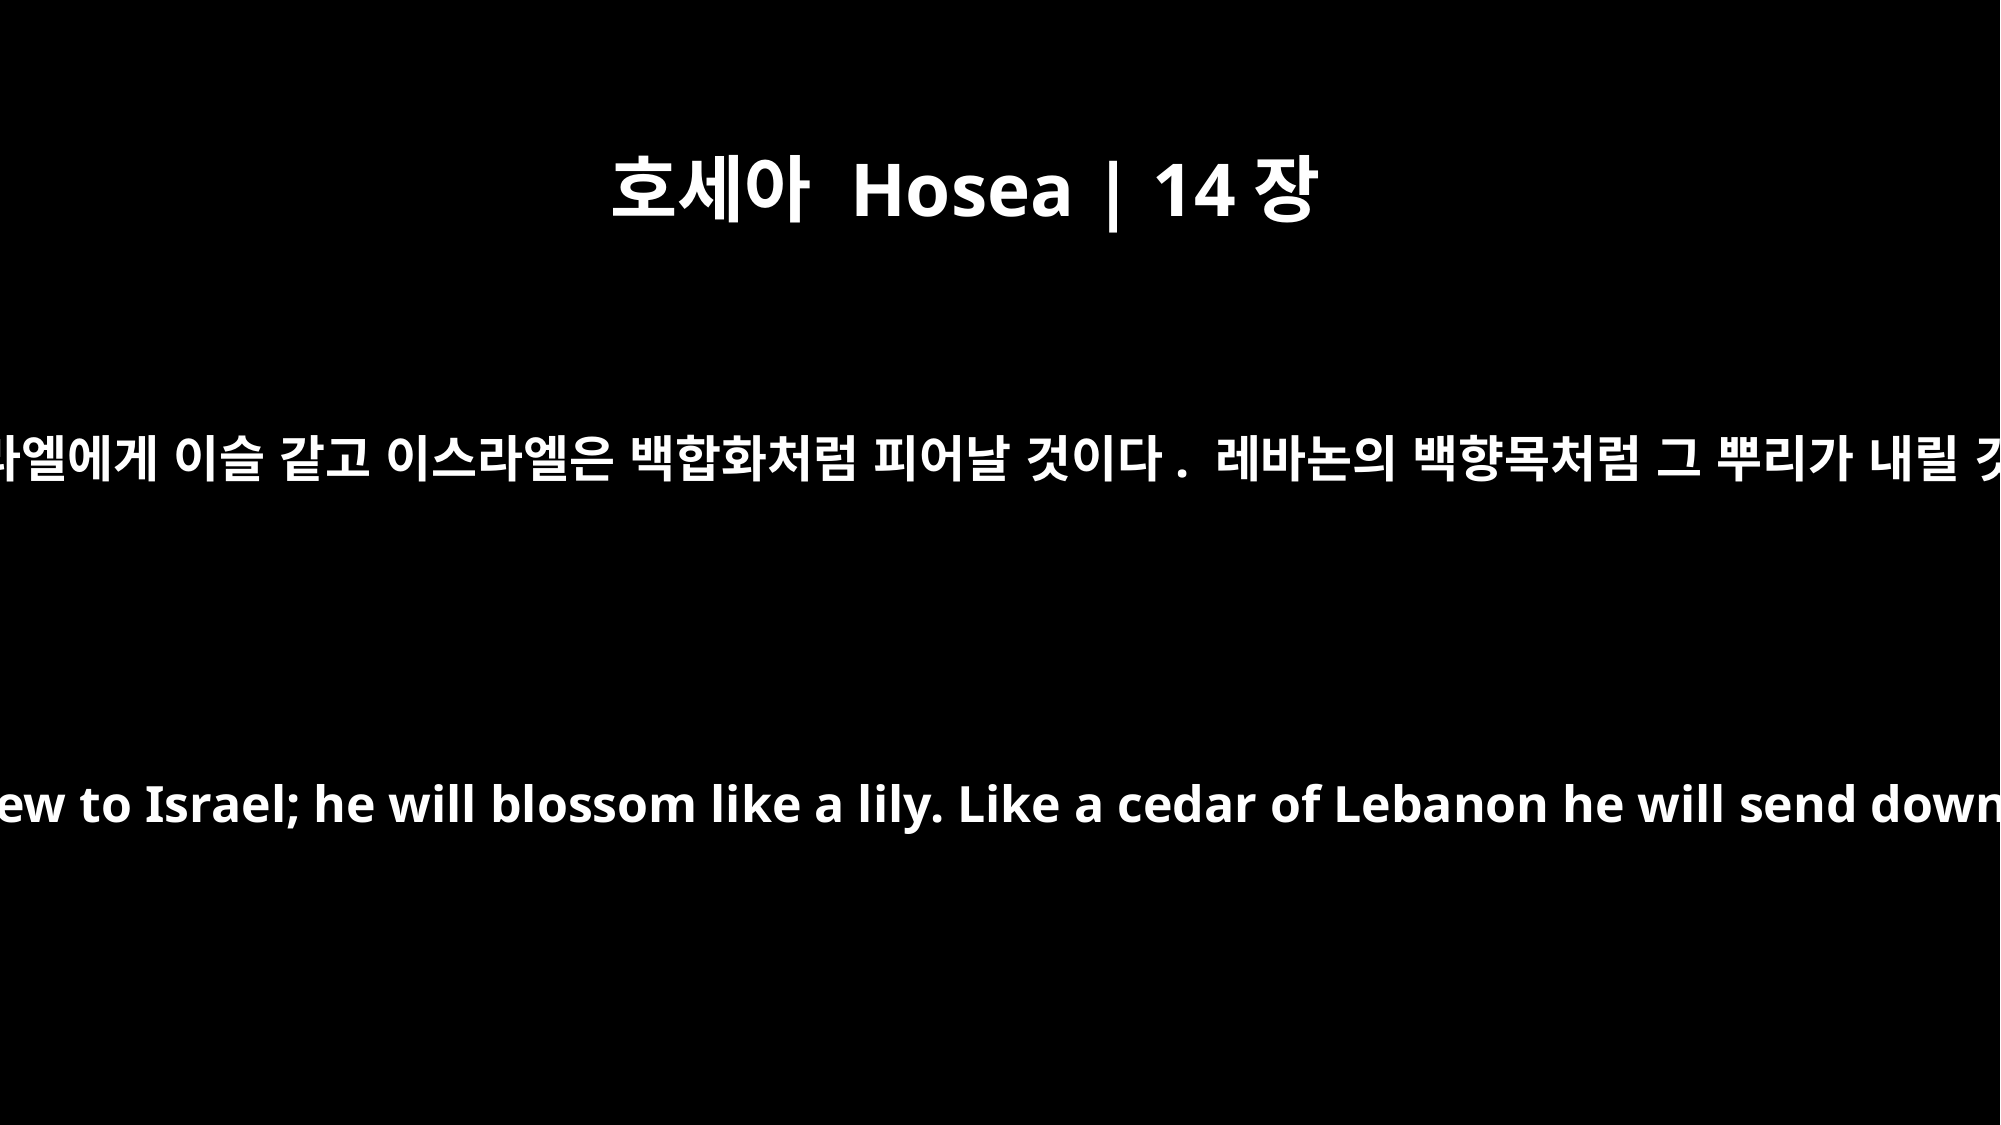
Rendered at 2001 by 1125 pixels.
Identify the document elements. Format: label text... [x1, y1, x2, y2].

text_box 5 나는 이스라엘에게 이슬 같고 이스라엘은 백합화처럼 피어날 것이다. 레바논의 백향목처럼 그 뿌리가 내릴 것이다. [0, 359, 2000, 495]
text_box I will be like the dew to Israel; he will blossom like a lily. Like a cedar of Lebanon he will send down his roots; [0, 764, 2000, 840]
text_box 호세아 Hosea | 14장 [595, 136, 1337, 239]
